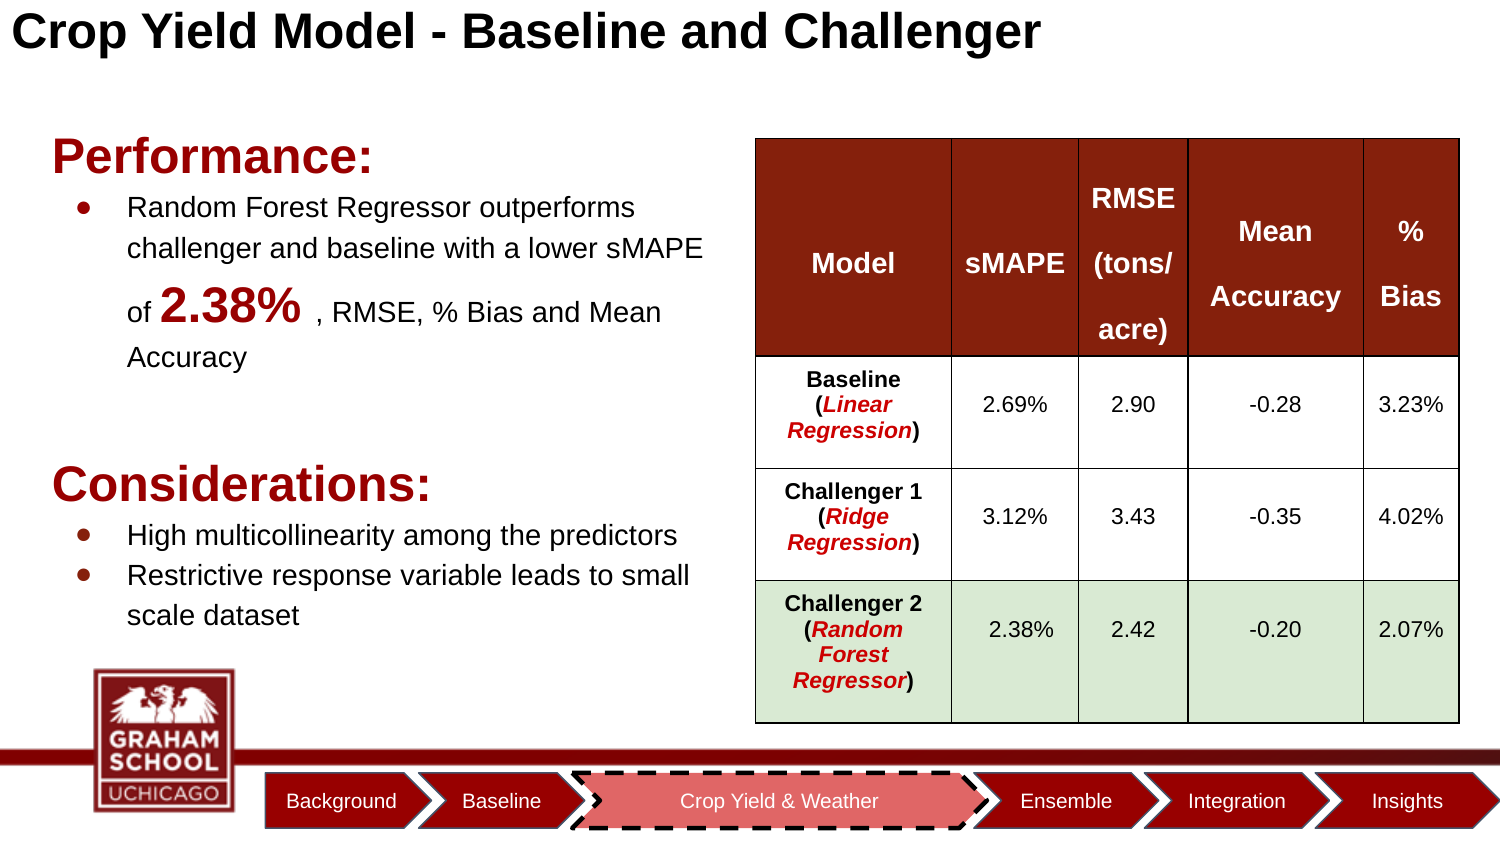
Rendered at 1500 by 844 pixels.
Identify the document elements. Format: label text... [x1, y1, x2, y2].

text_box Background [265, 772, 432, 829]
table_cell 2.69% [952, 357, 1078, 468]
table_header sMAPE [952, 139, 1078, 355]
table_header % Bias [1364, 139, 1458, 355]
text_box Ensemble [973, 772, 1159, 829]
table_header Mean Accuracy [1189, 139, 1363, 355]
table_cell Challenger 1 (Ridge Regression) [756, 469, 951, 580]
table_cell 3.43 [1079, 469, 1187, 580]
table_cell -0.20 [1189, 581, 1363, 722]
picture [0, 0, 1500, 844]
text_box Crop Yield & Weather [572, 772, 987, 829]
list Performance: Random Forest Regressor outperforms challenger and baseline with a lower sMAPE of 2.38% , RMSE, % Bias and Mean Accuracy Considerations: High multicollinearity among the predictors Restrictive response variable leads to small scale dataset [40, 109, 744, 680]
table_cell Baseline (Linear Regression) [756, 357, 951, 468]
table_cell Challenger 2 (Random Forest Regressor) [756, 581, 951, 722]
table_cell -0.28 [1189, 357, 1363, 468]
table_cell 2.38% [952, 581, 1078, 722]
table_cell 2.90 [1079, 357, 1187, 468]
table_cell 3.23% [1364, 357, 1458, 468]
text_box Baseline [418, 772, 585, 829]
table_cell 2.07% [1364, 581, 1458, 722]
table_cell 2.42 [1079, 581, 1187, 722]
table_cell 4.02% [1364, 469, 1458, 580]
text_box Insights [1315, 772, 1500, 829]
text_box Integration [1144, 772, 1330, 829]
table_header RMSE (tons/acre) [1079, 139, 1187, 355]
table_cell -0.35 [1189, 469, 1363, 580]
table_cell 3.12% [952, 469, 1078, 580]
title Crop Yield Model - Baseline and Challenger [0, 0, 1313, 164]
table_header Model [756, 139, 951, 355]
